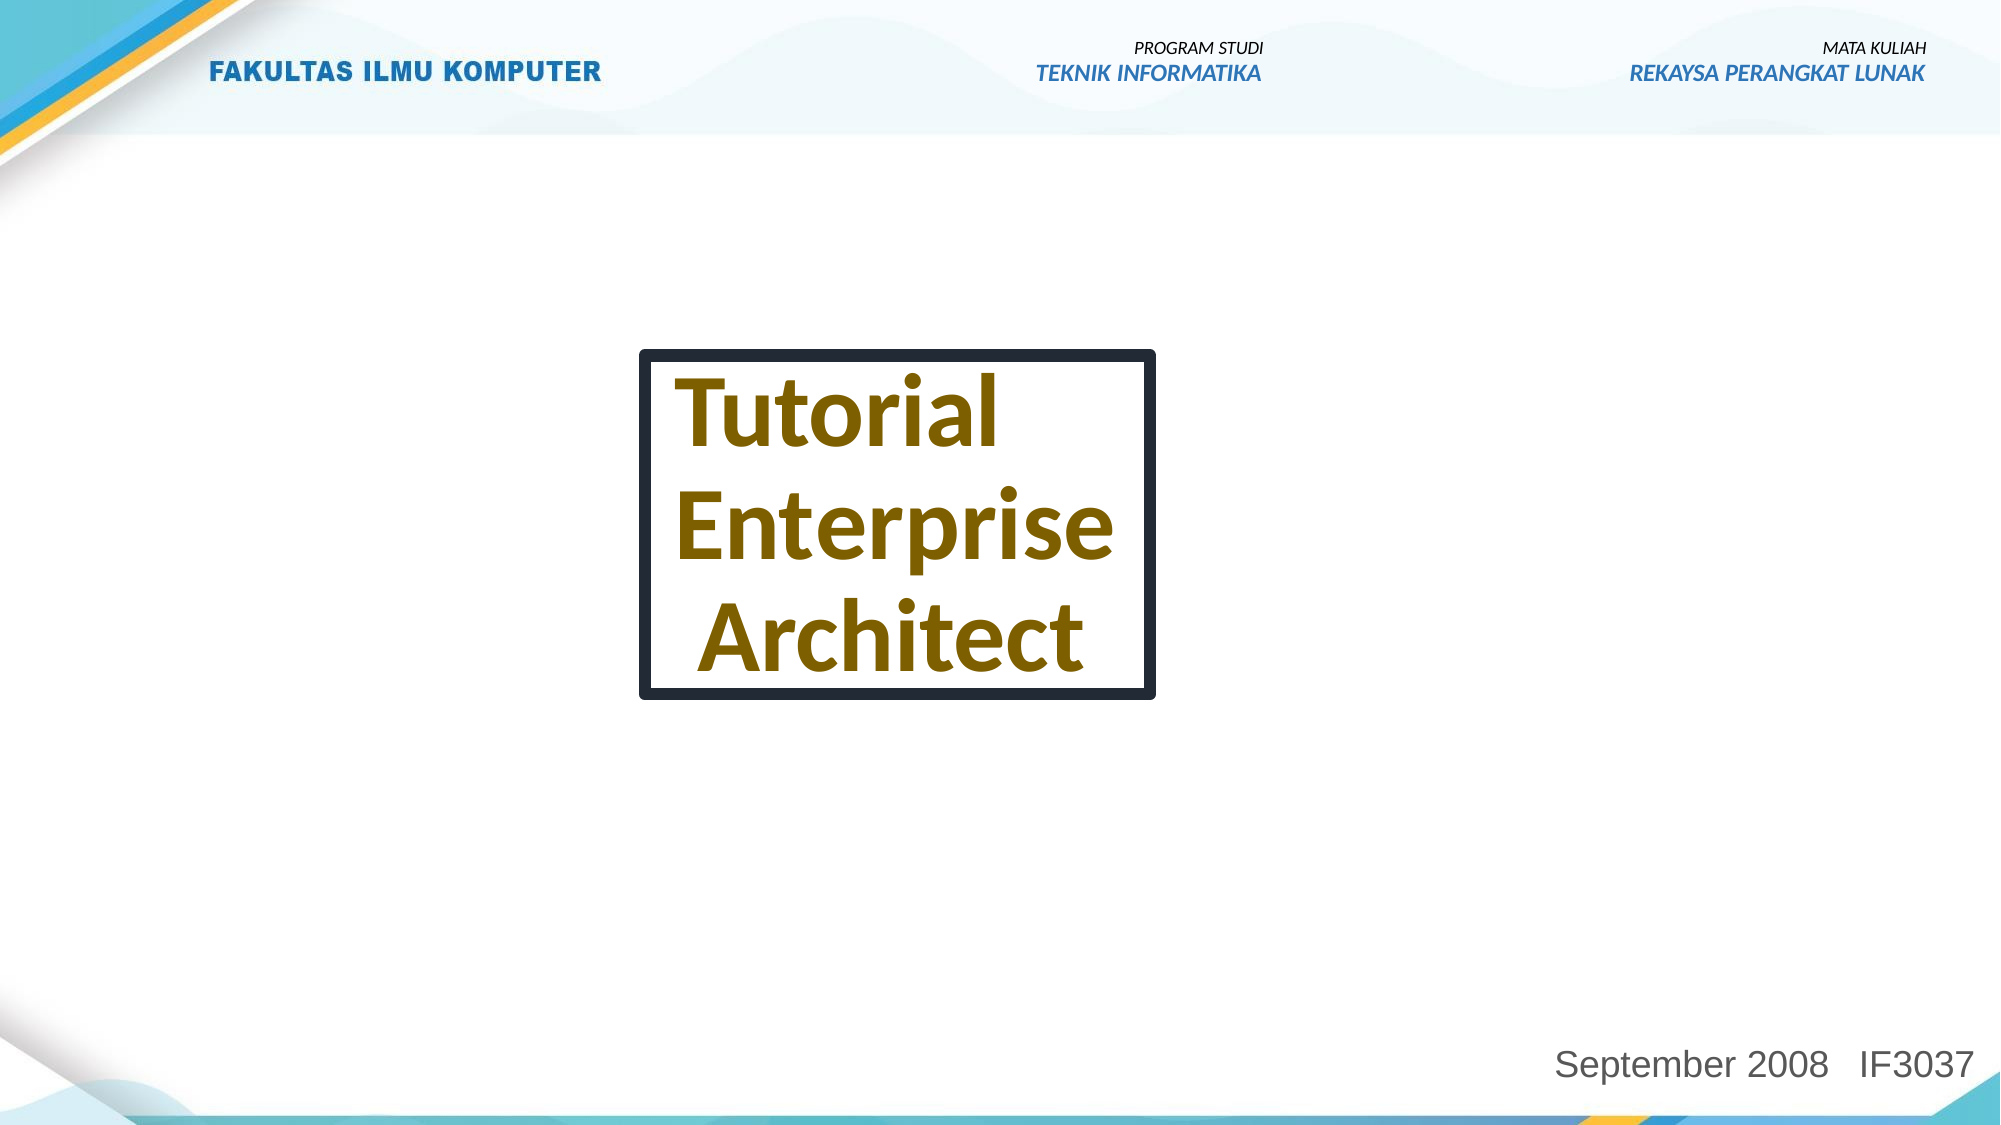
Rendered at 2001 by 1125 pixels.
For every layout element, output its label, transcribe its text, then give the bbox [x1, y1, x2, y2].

text_box MATA KULIAH REKAYSA PERANGKAT LUNAK [1627, 35, 1933, 87]
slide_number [1552, 1041, 1834, 1125]
picture [0, 0, 2000, 1125]
text_box PROGRAM STUDI TEKNIK INFORMATIKA [1033, 35, 1268, 87]
footer IF3037 [1856, 1041, 1978, 1125]
text_box Tutorial Enterprise Architect [644, 355, 1151, 695]
